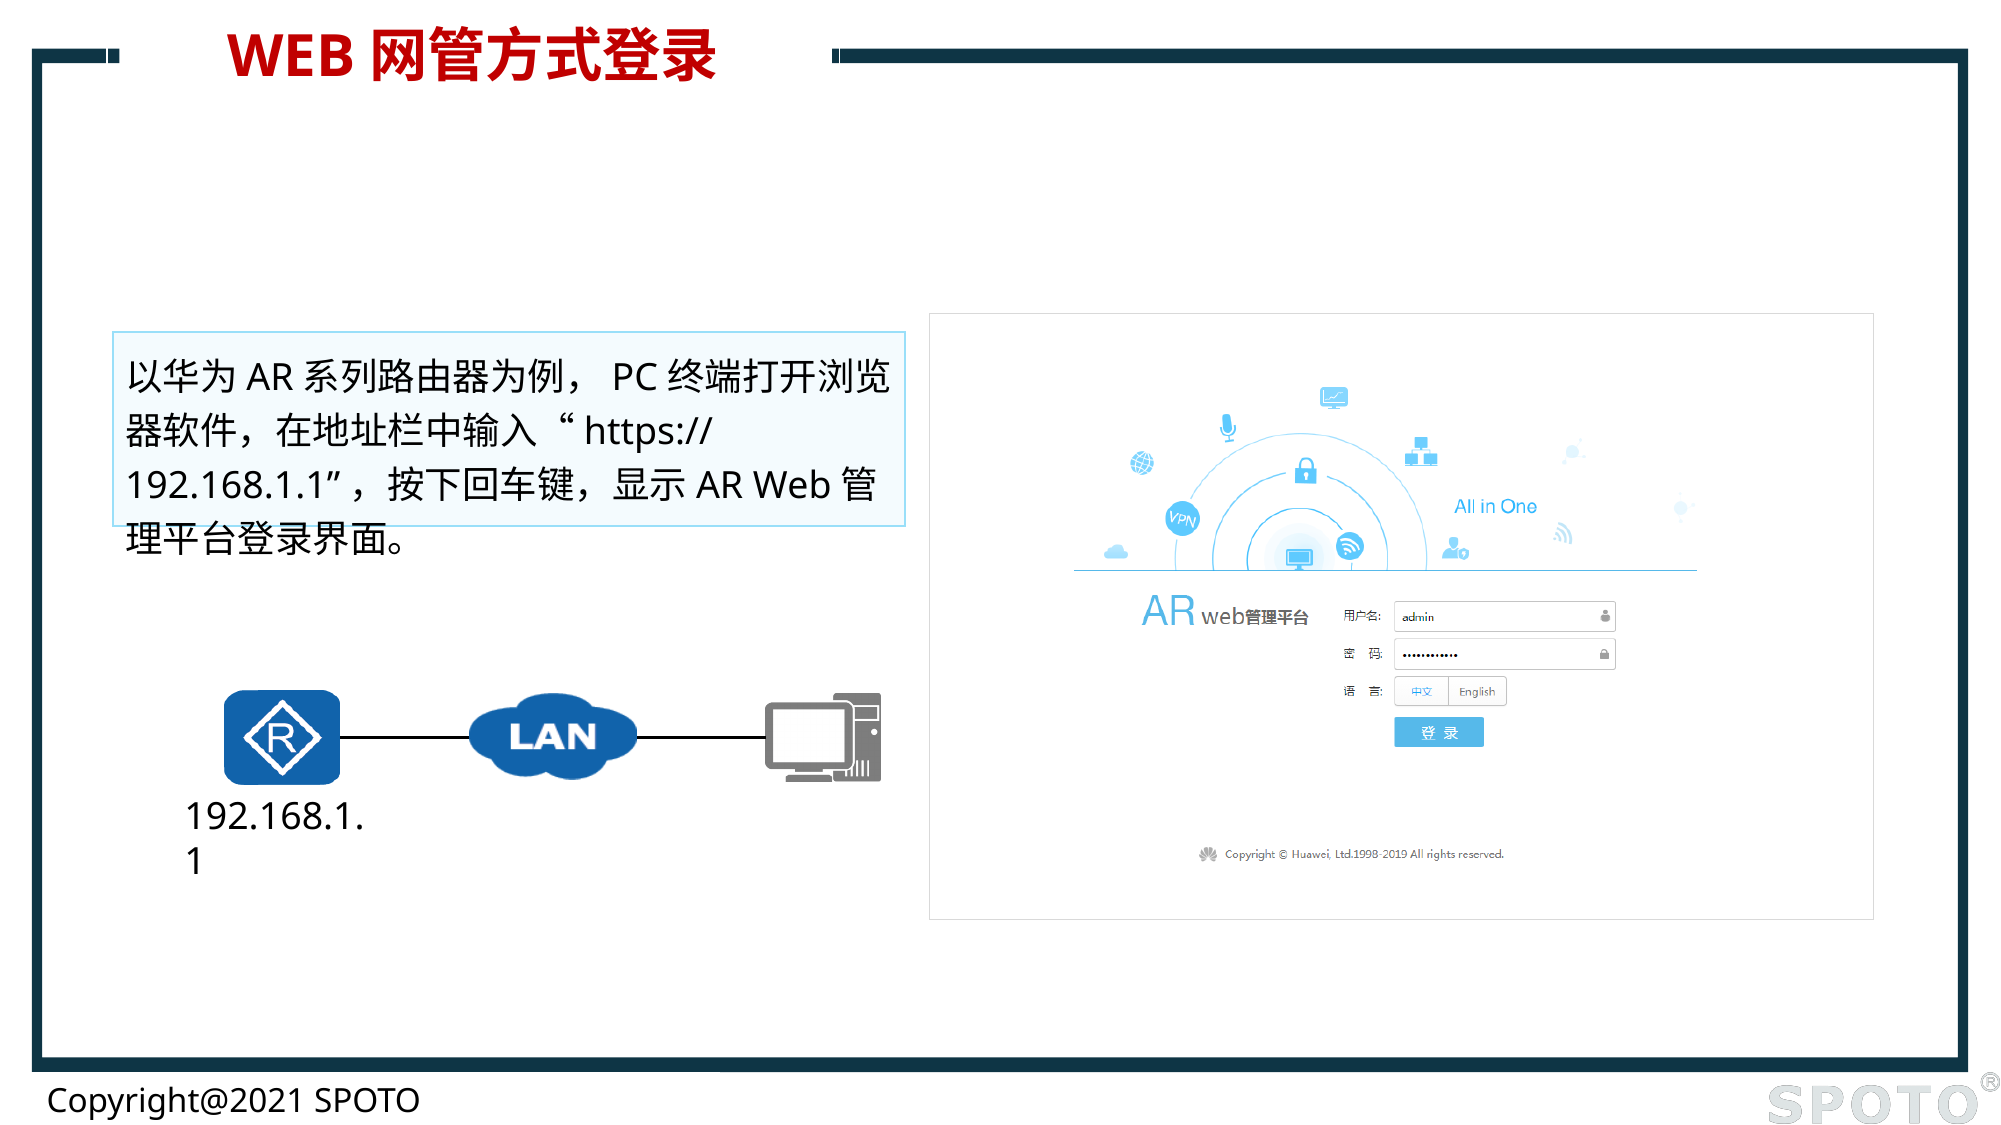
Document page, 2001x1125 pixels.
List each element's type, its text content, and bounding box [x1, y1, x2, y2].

text_box 以华为AR系列路由器为例，PC终端打开浏览器软件，在地址栏中输入“https://192.168.1.1”，按下回车键，显示AR Web管理平台登录界面。 [112, 331, 906, 527]
picture [929, 313, 1874, 920]
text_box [224, 690, 881, 785]
text_box 192.168.1.1 [169, 784, 395, 890]
title WEB网管方式登录 [106, 2, 840, 112]
